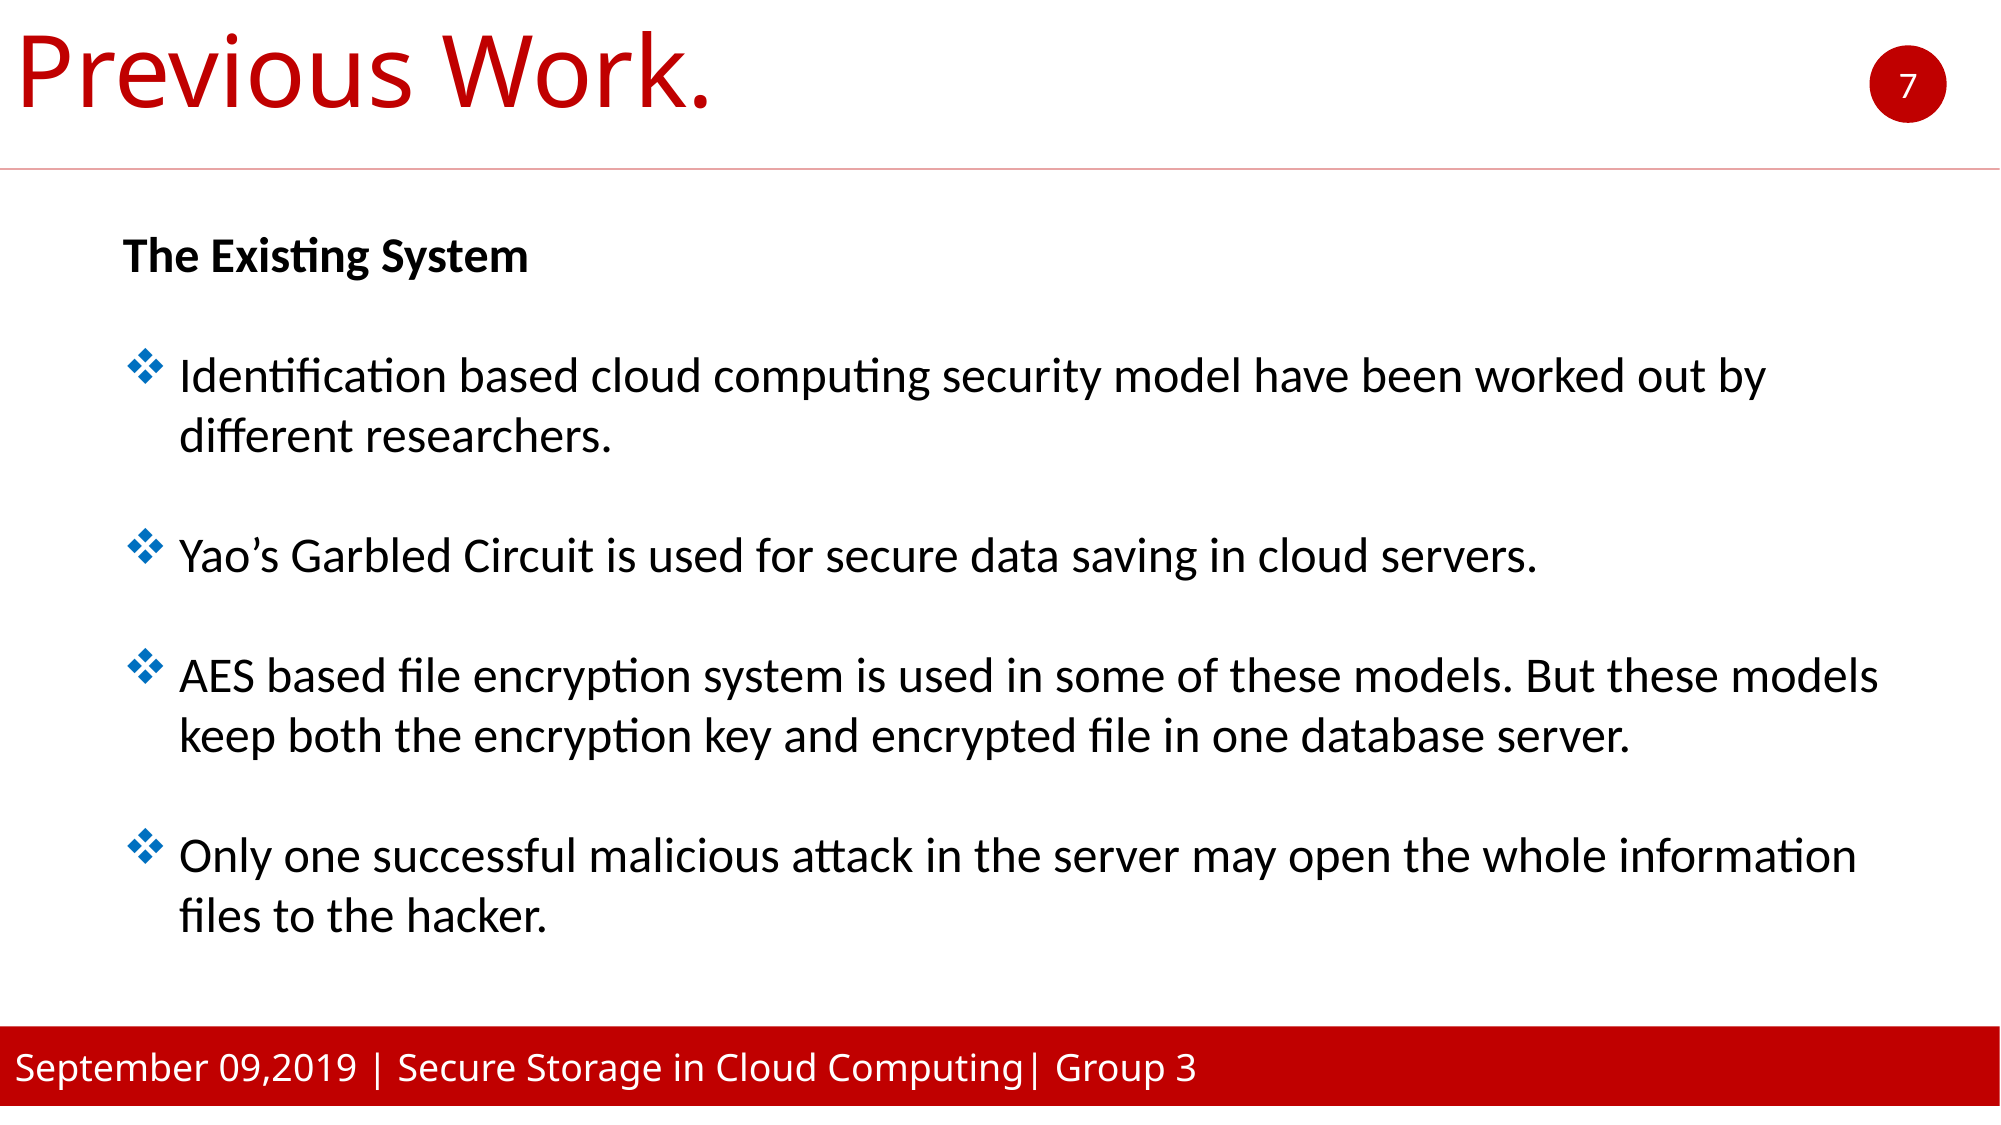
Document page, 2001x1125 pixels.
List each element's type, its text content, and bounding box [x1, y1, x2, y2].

text_box [0, 166, 2000, 172]
text_box September 09,2019 | Secure Storage in Cloud Computing| Group 3 [0, 1024, 2000, 1108]
text_box Previous Work. [0, 0, 1481, 135]
text_box 7 [1867, 43, 1949, 125]
text_box The Existing System Identification based cloud computing security model have been worked out by different researchers. Yao’s Garbled Circuit is used for secure data saving in cloud servers. AES based file encryption system is used in some of these models. But these models keep both the encryption key and encrypted file in one database server. Only one successful malicious attack in the server may open the whole information files to the hacker. [108, 215, 1925, 950]
